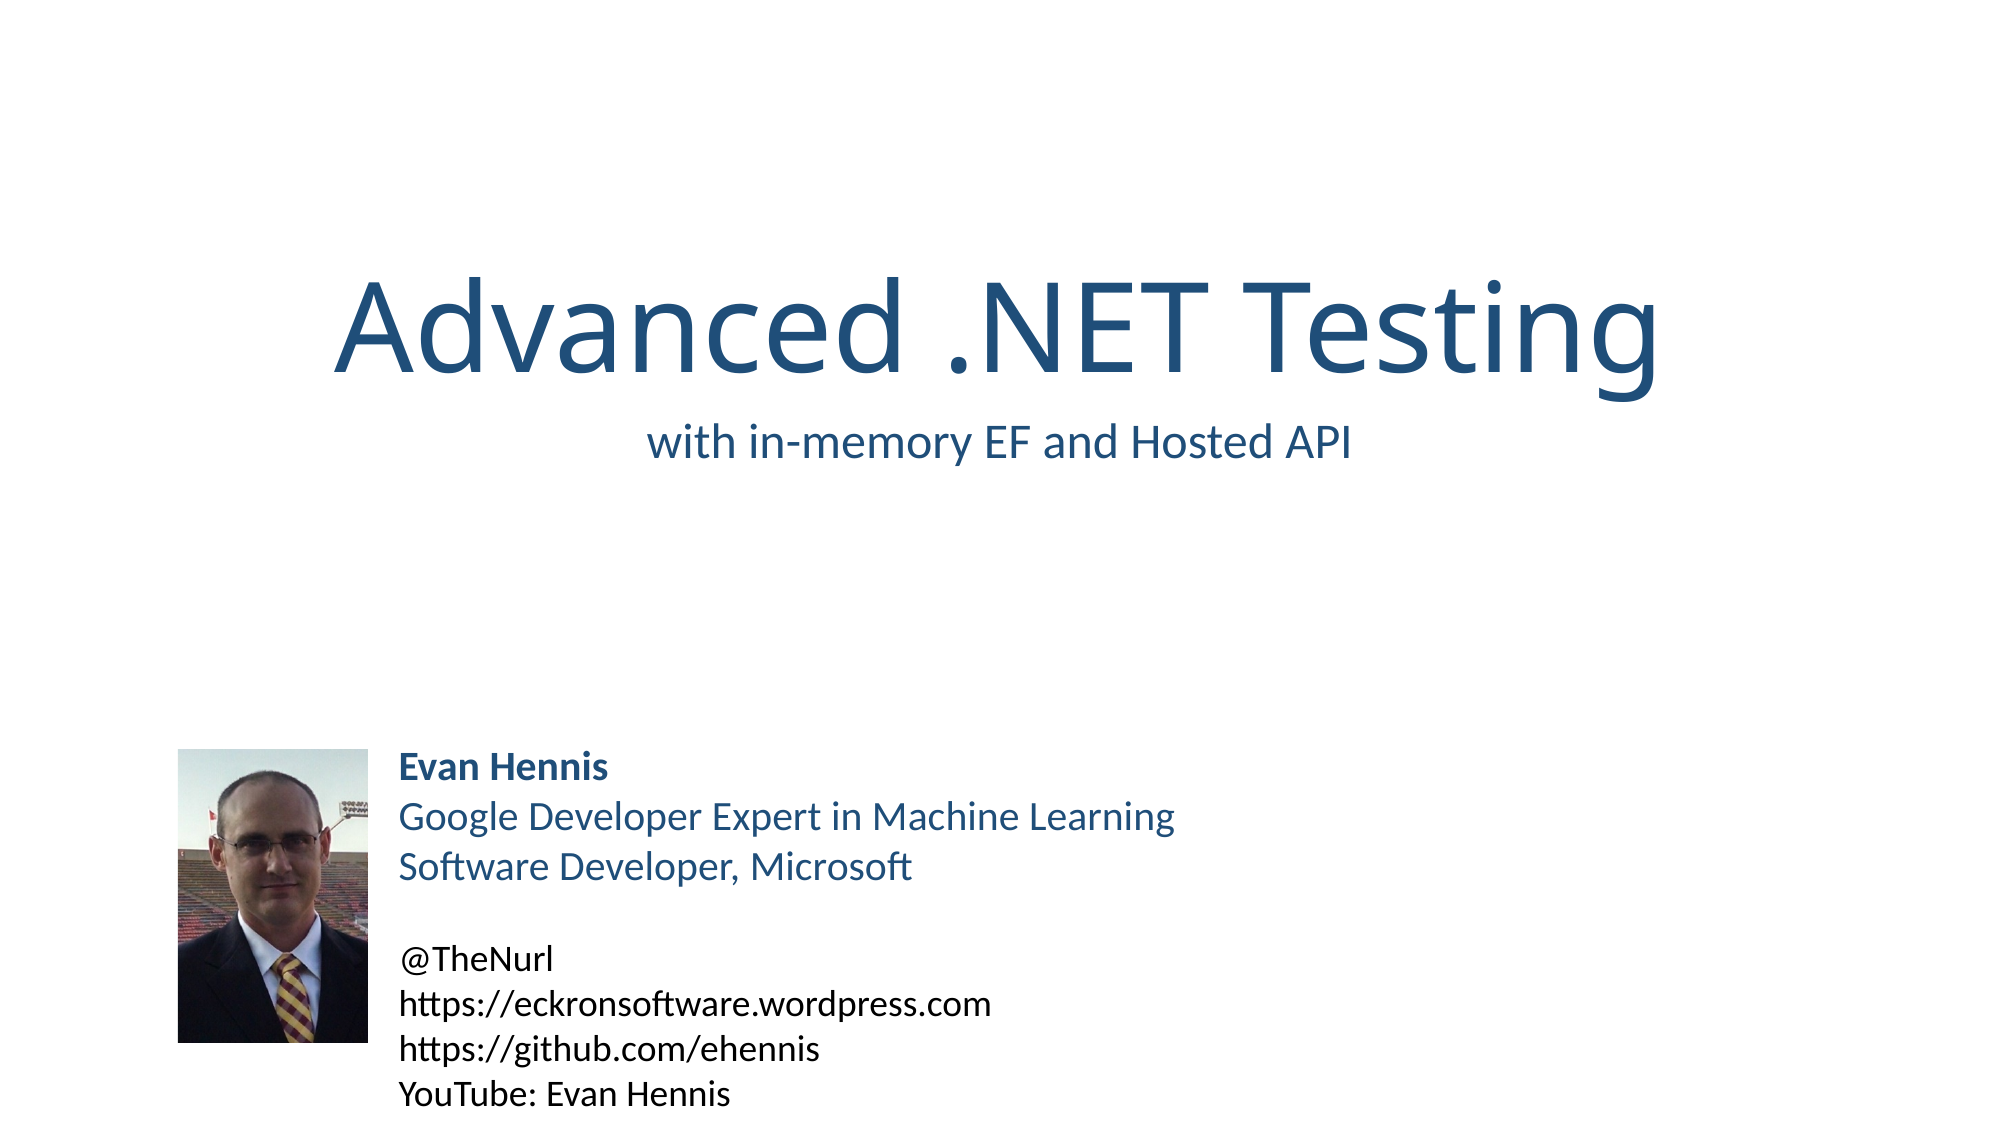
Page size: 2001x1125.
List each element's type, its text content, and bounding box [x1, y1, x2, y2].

text_box Evan Hennis Google Developer Expert in Machine Learning Software Developer, Microsoft @TheNurl https://eckronsoftware.wordpress.com https://github.com/ehennis YouTube: Evan Hennis [383, 731, 1213, 1122]
title Advanced .NET Testing [249, 14, 1750, 407]
picture [177, 749, 369, 1043]
subtitle with in-memory EF and Hosted API [249, 408, 1750, 680]
